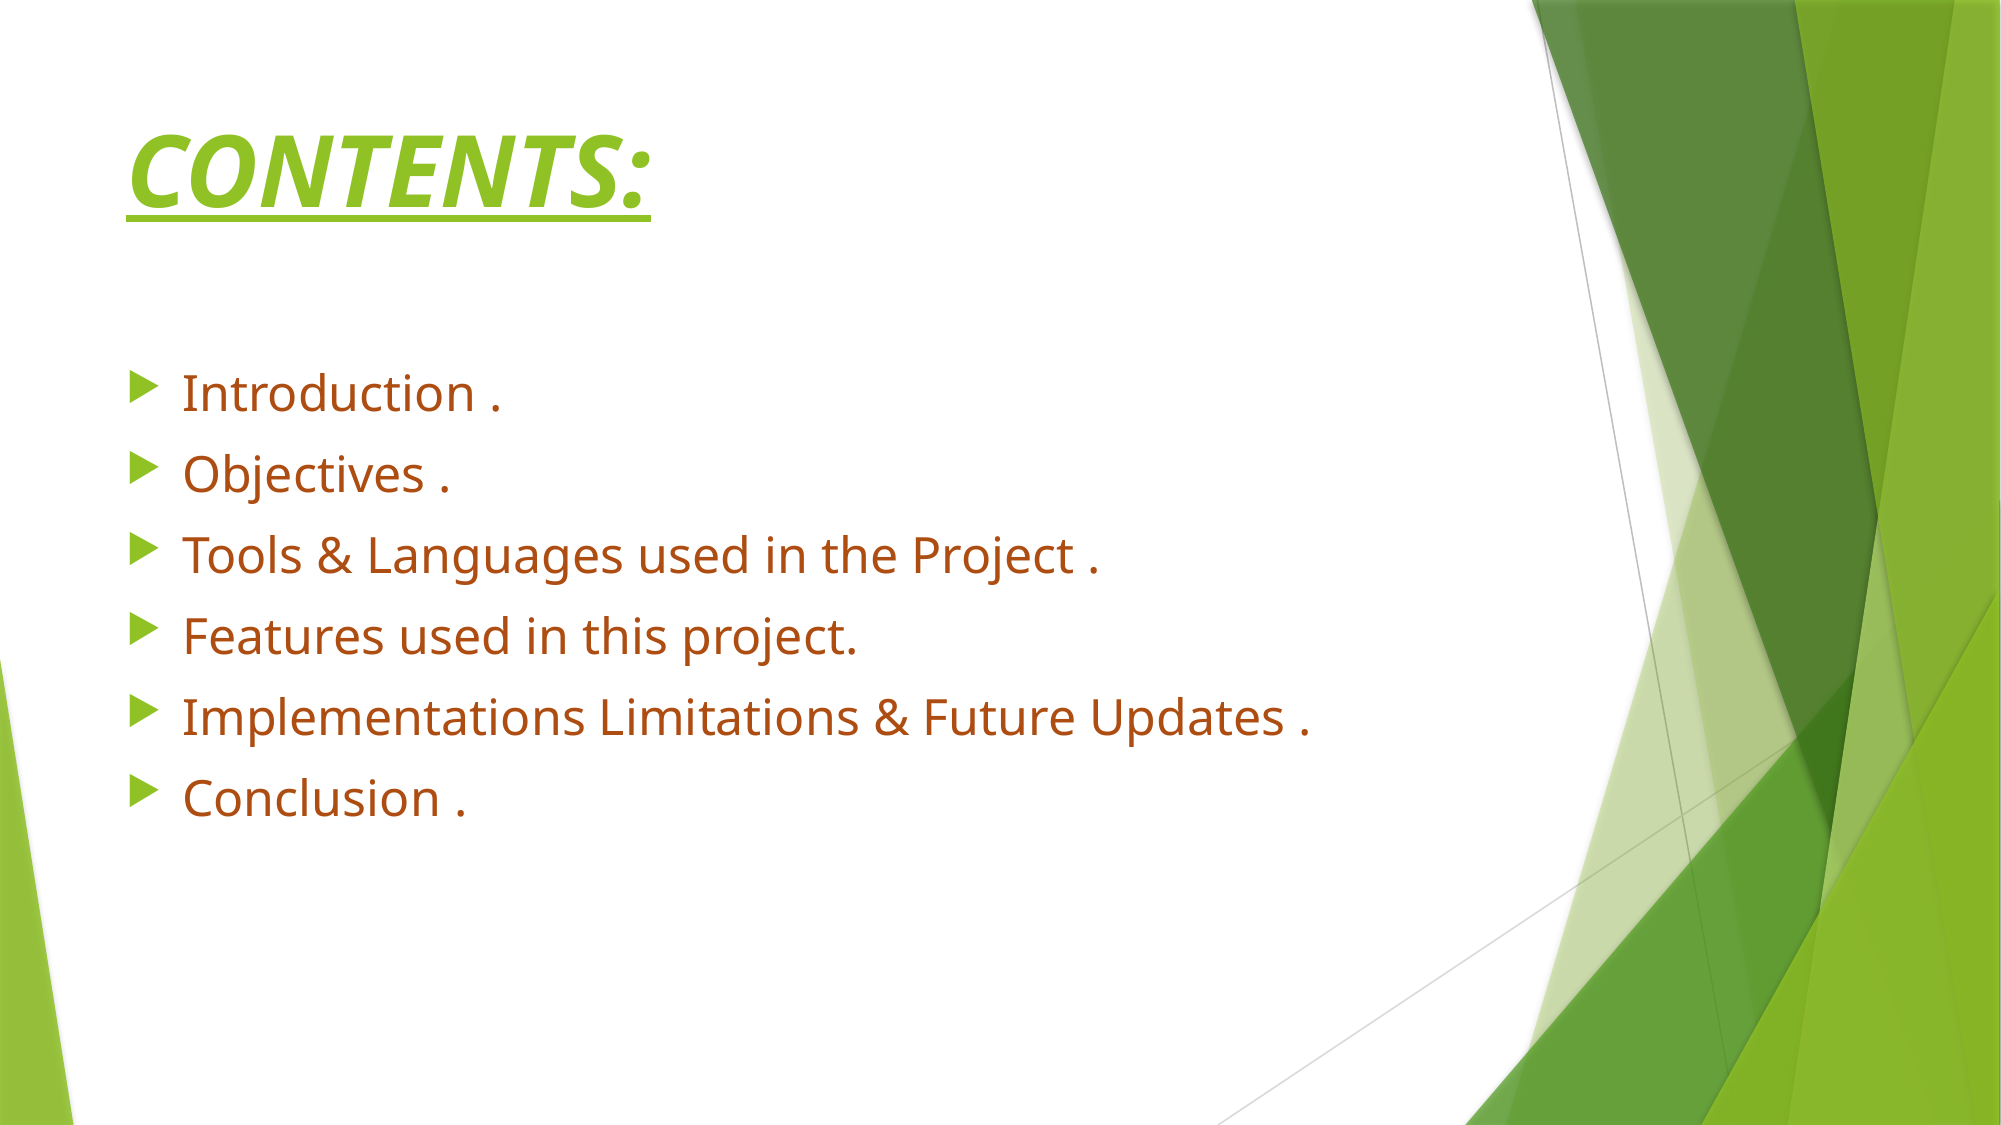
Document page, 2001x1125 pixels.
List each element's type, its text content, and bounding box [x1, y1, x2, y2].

list Introduction . Objectives . Tools & Languages used in the Project . Features used in this project. Implementations Limitations & Future Updates . Conclusion . [111, 354, 1522, 992]
title CONTENTS: [111, 99, 1522, 236]
